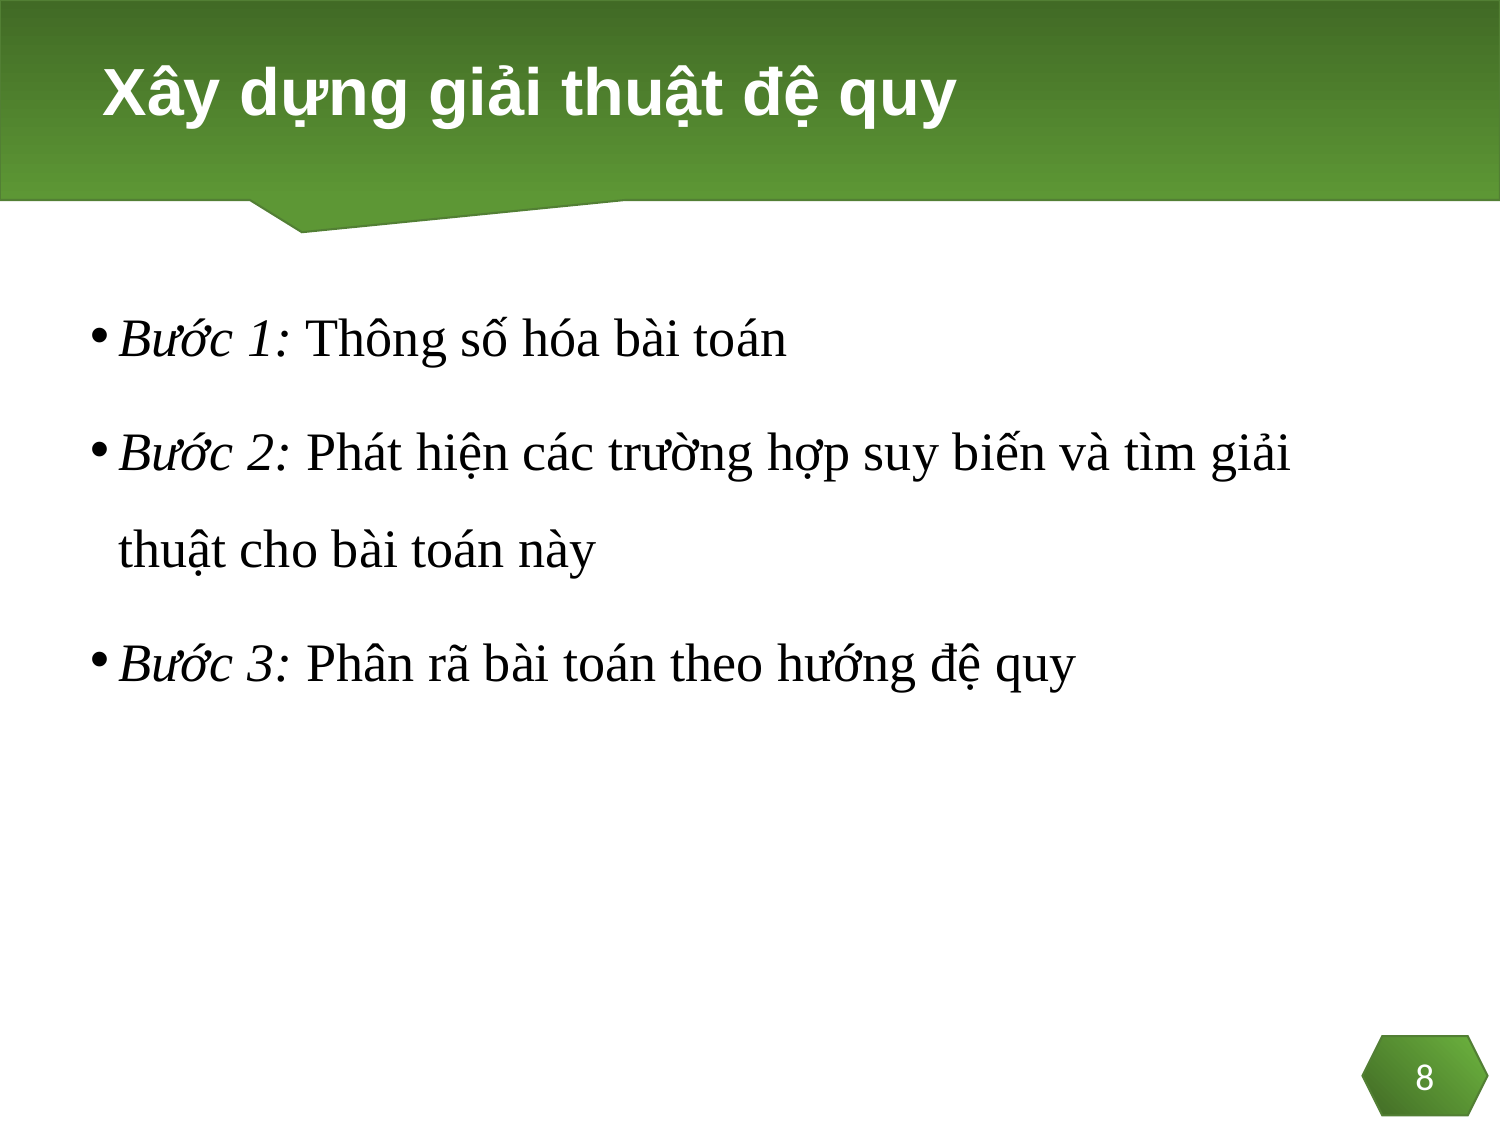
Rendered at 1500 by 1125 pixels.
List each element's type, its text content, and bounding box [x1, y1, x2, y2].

list Bước 1: Thông số hóa bài toán Bước 2: Phát hiện các trường hợp suy biến và tìm giải thuật cho bài toán này Bước 3: Phân rã bài toán theo hướng đệ quy [75, 262, 1425, 988]
title Xây dựng giải thuật đệ quy [87, 12, 1413, 175]
